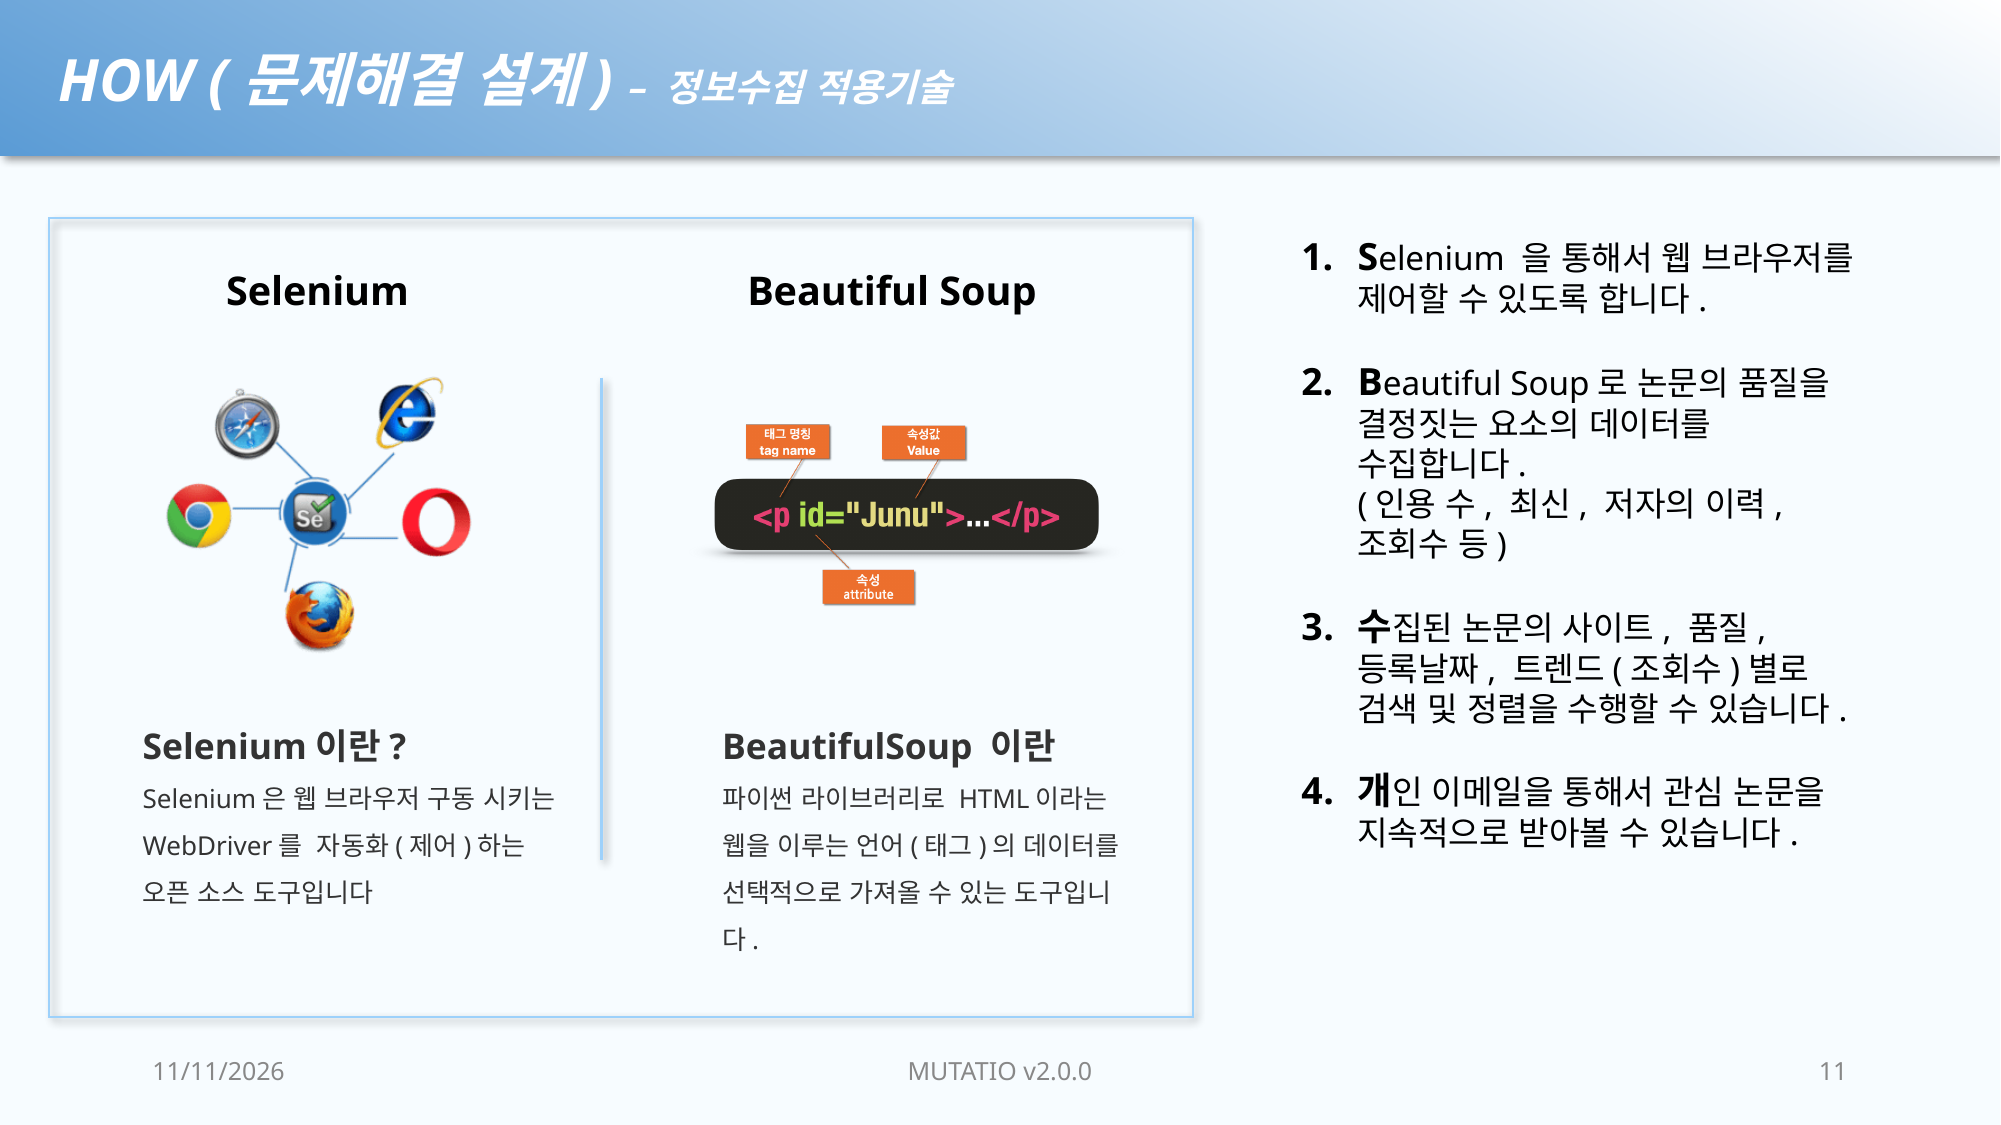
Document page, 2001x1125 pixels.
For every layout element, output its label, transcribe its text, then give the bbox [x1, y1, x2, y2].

footer MUTATIO v2.0.0 [662, 1042, 1338, 1103]
text_box [49, 218, 1194, 1017]
text_box HOW (문제해결 설계) – 정보수집 적용기술 [0, 0, 2000, 156]
picture [667, 423, 1146, 607]
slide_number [137, 1042, 588, 1103]
picture [149, 372, 486, 659]
slide_number 11 [1412, 1042, 1863, 1103]
text_box Selenium 을 통해서 웹 브라우저를 제어할 수 있도록 합니다. Beautiful Soup로 논문의 품질을 결정짓는 요소의 데이터를 수집합니다. (인용 수, 최신, 저자의 이력, 조회수 등) 수집된 논문의 사이트, 품질, 등록날짜, 트렌드(조회수)별로 검색 및 정렬을 수행할 수 있습니다. 개인 이메일을 통해서 관심 논문을 지속적으로 받아볼 수 있습니다. [1286, 218, 1879, 868]
